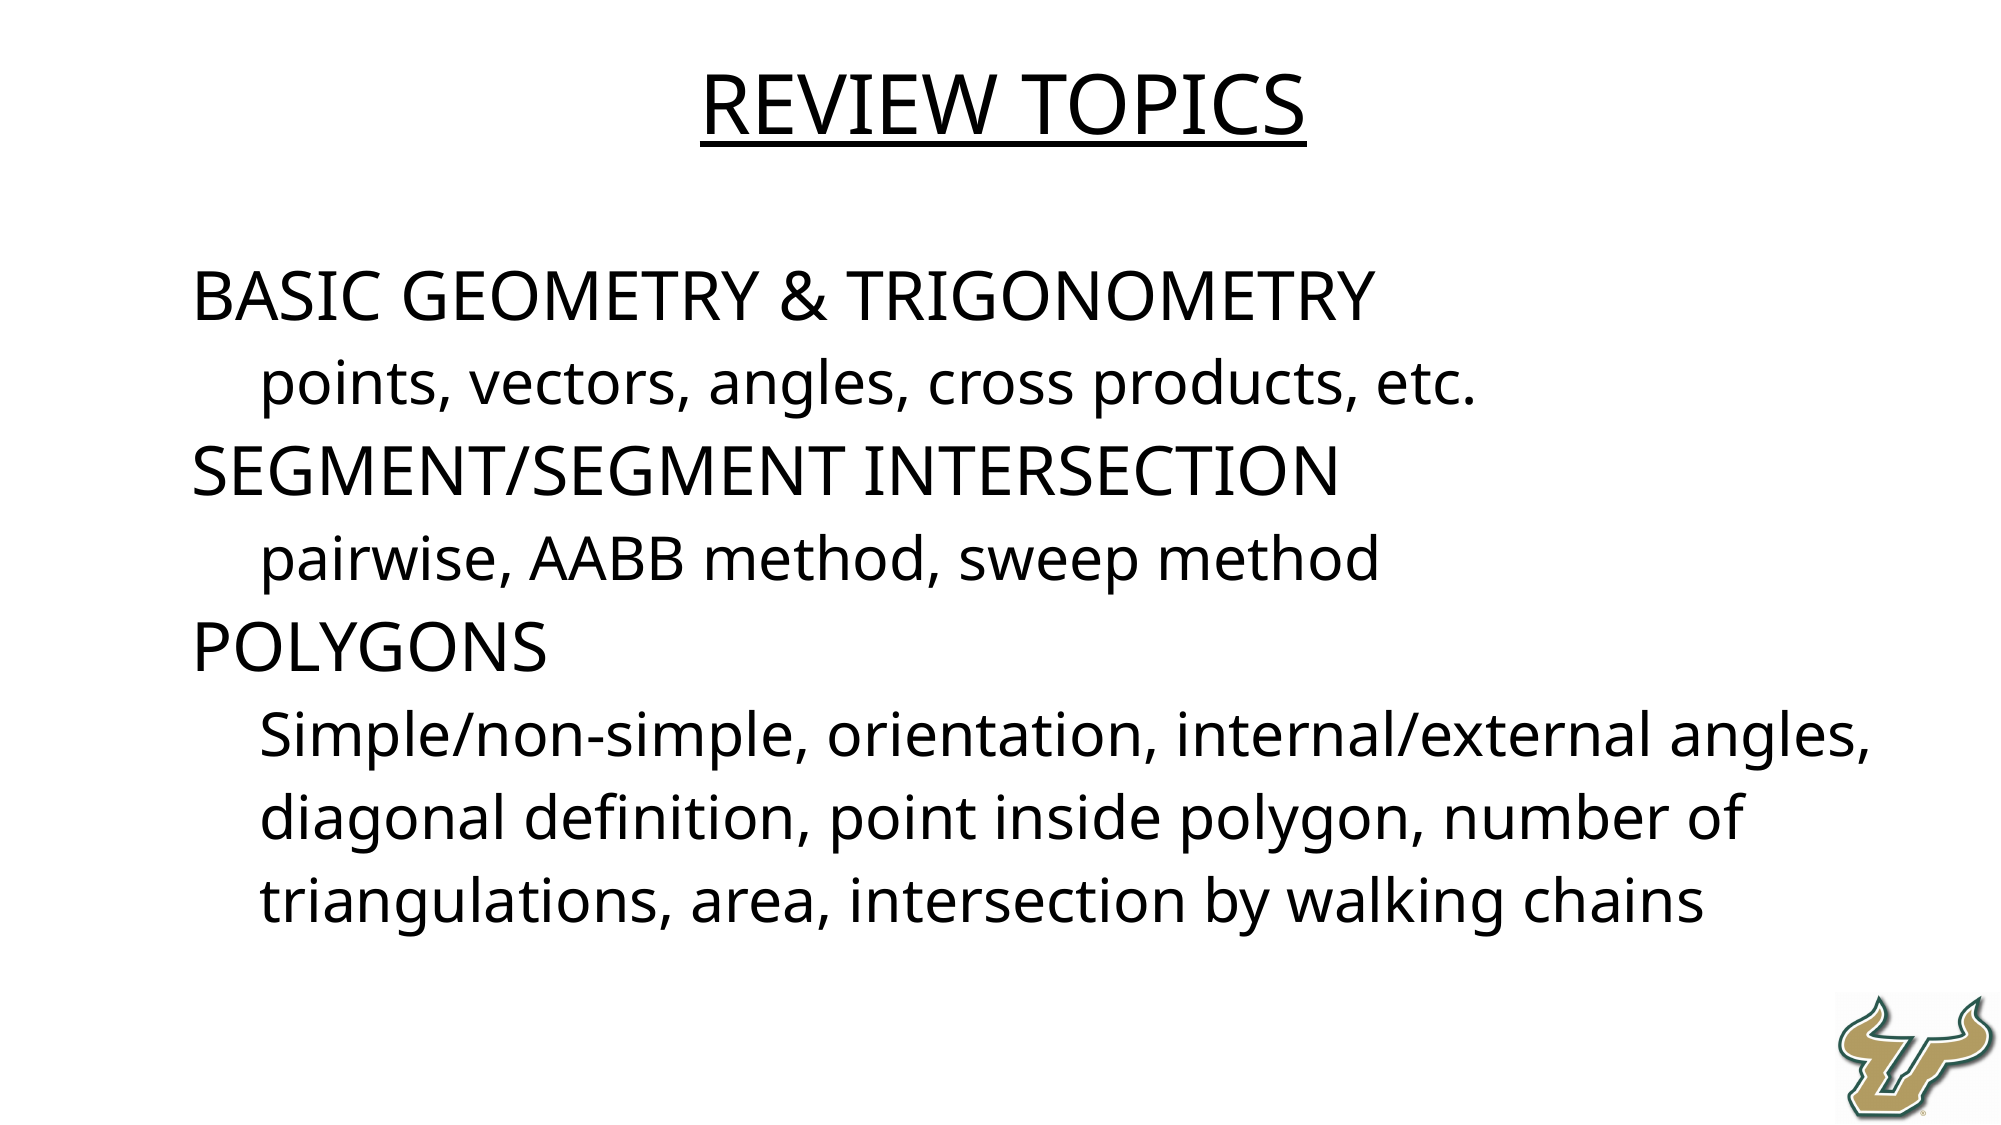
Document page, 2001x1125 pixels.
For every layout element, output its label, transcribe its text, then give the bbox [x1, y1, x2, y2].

list Review Topics [261, 43, 1739, 172]
picture [1835, 992, 2000, 1124]
list Basic Geometry & Trigonometry points, vectors, angles, cross products, etc. Segment/Segment Intersection pairwise, AABB method, sweep method Polygons Simple/non-simple, orientation, internal/external angles, diagonal definition, point inside polygon, number of triangulations, area, intersection by walking chains [107, 197, 1893, 990]
